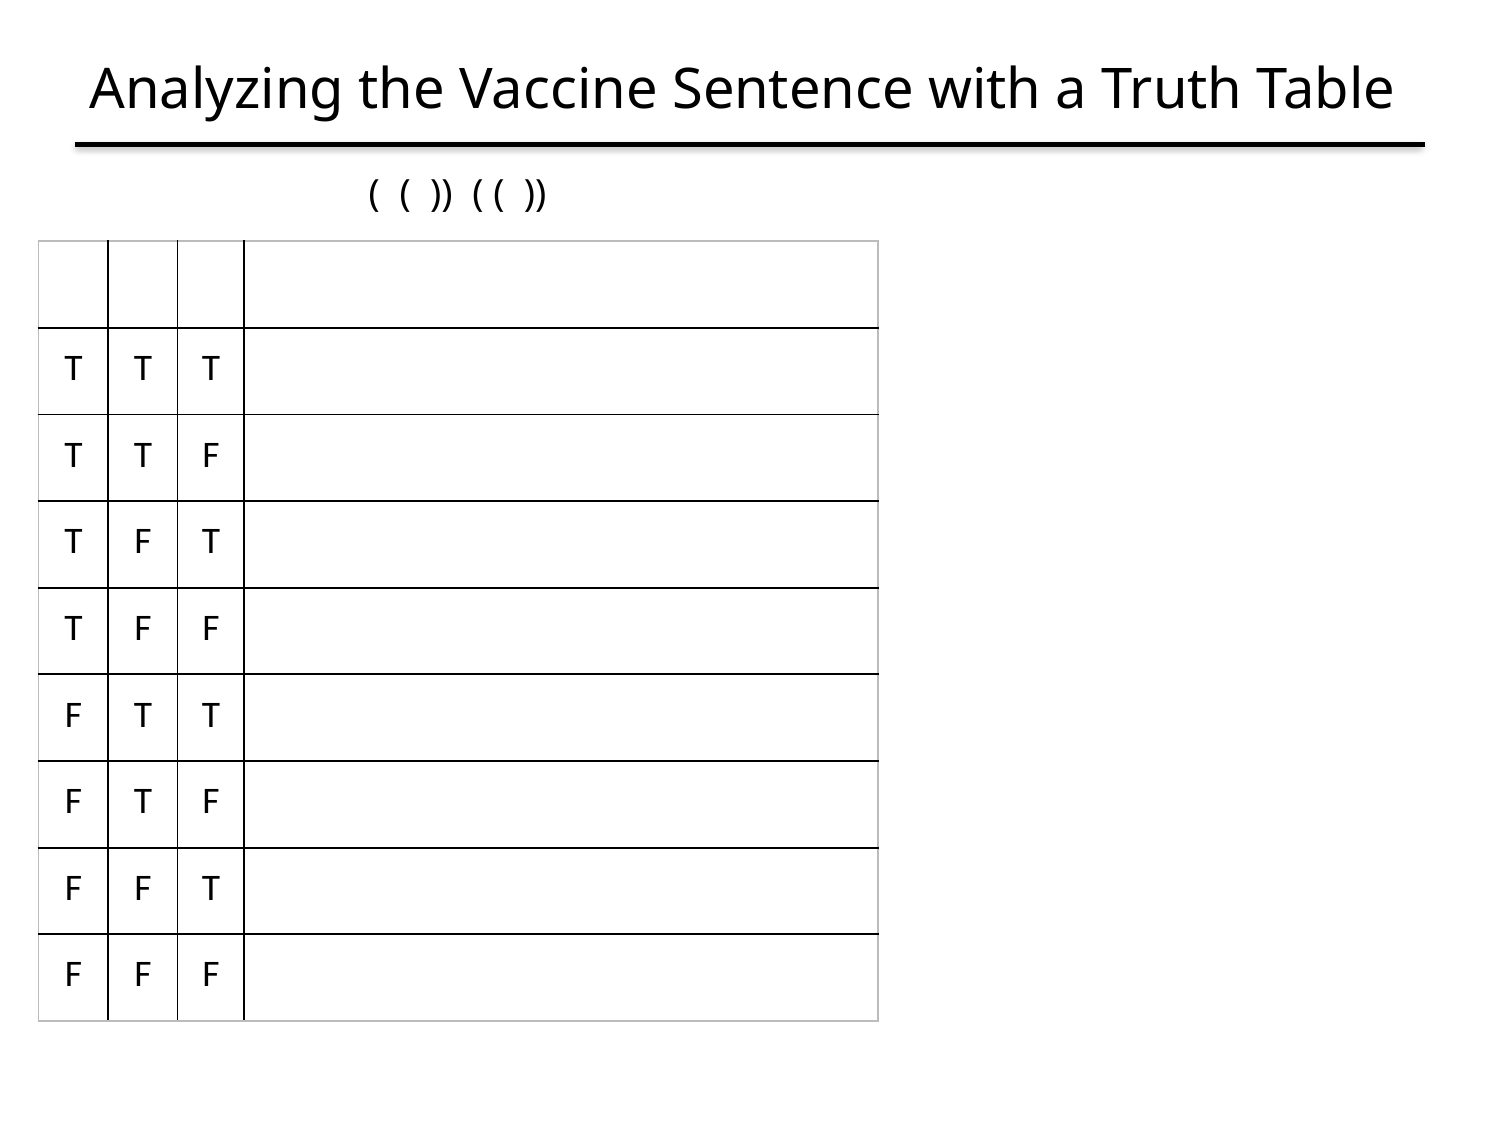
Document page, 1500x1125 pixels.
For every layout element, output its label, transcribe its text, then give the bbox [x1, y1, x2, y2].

title Analyzing the Vaccine Sentence with a Truth Table [75, 45, 1425, 145]
